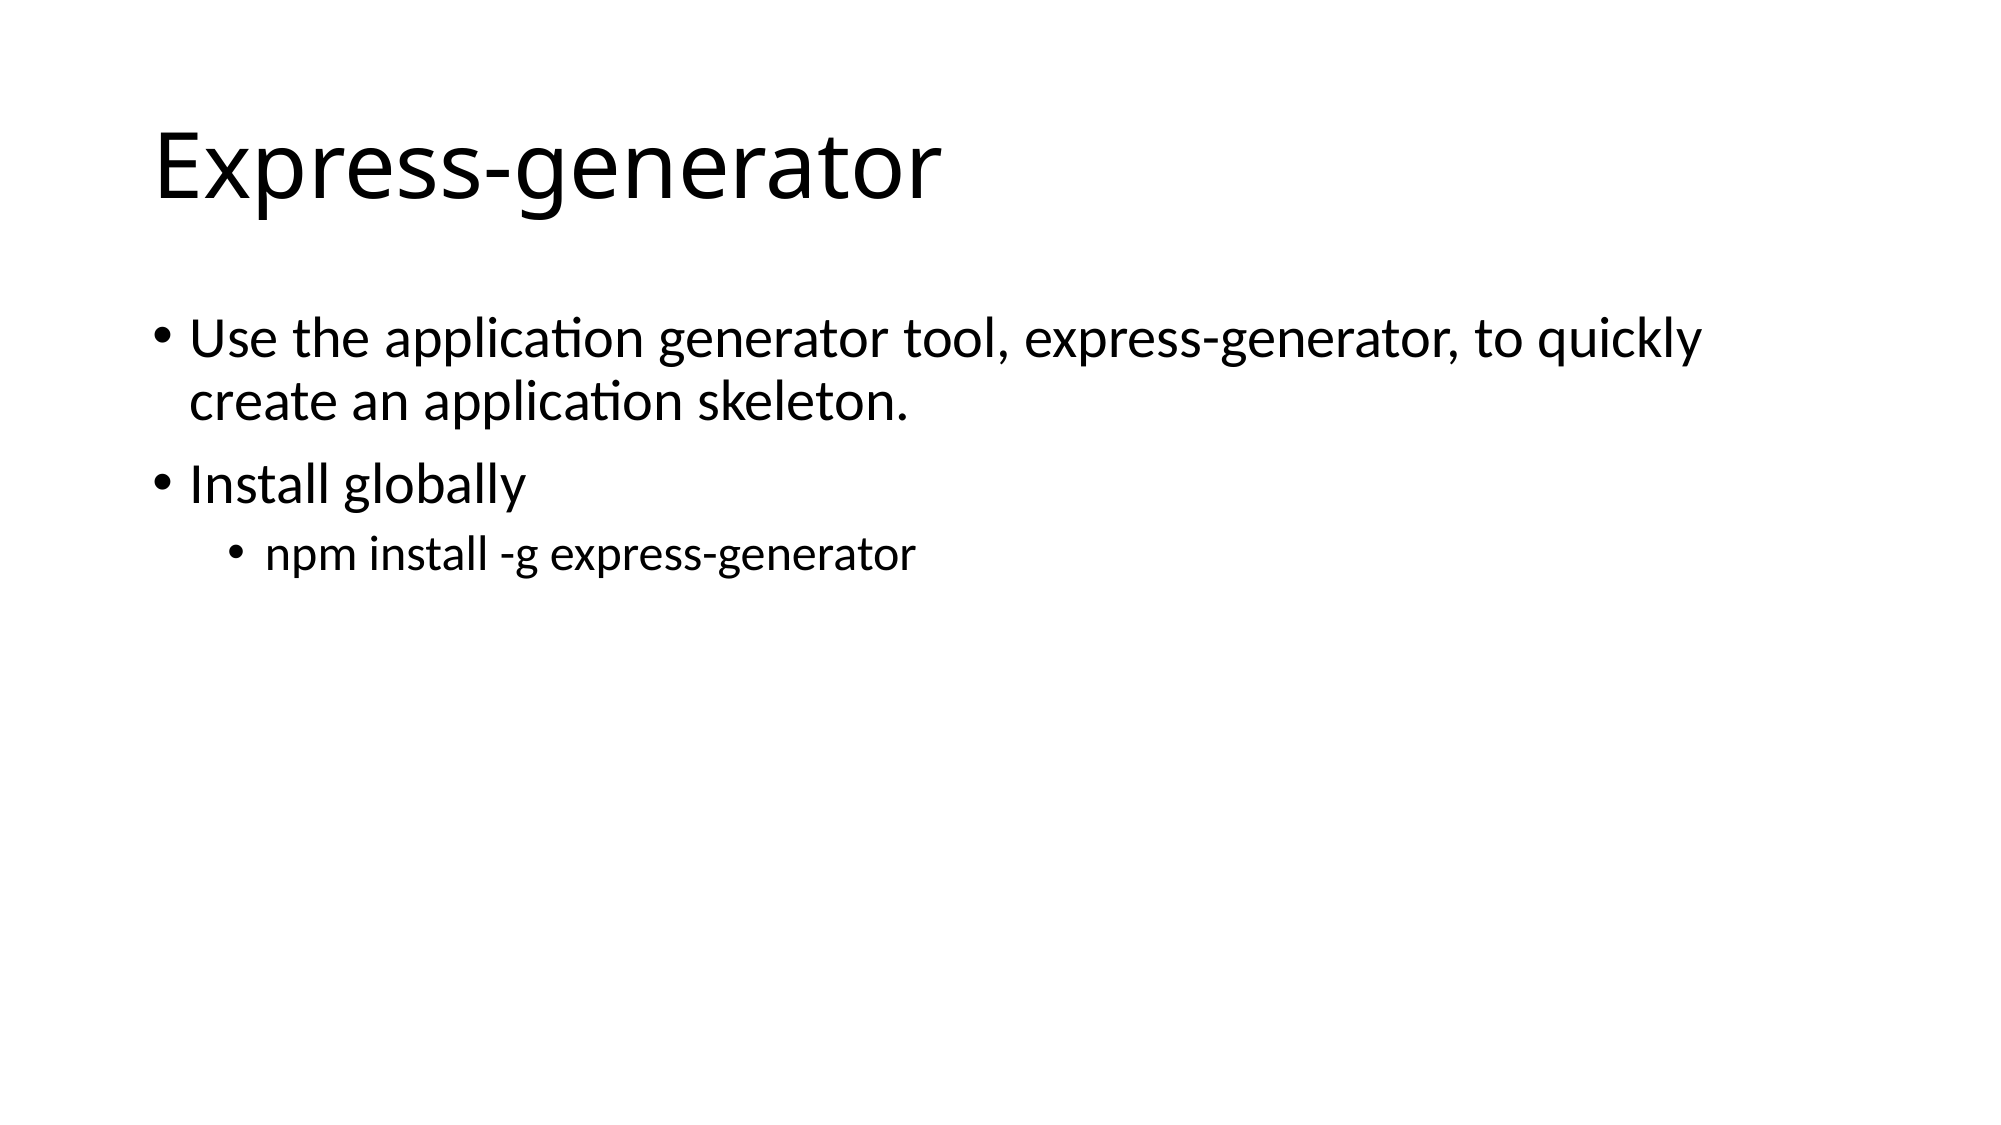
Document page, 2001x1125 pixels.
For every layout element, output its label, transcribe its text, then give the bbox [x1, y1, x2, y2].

list Use the application generator tool, express-generator, to quickly create an application skeleton. Install globally npm install -g express-generator [137, 299, 1863, 1014]
title Express-generator [137, 59, 1863, 278]
